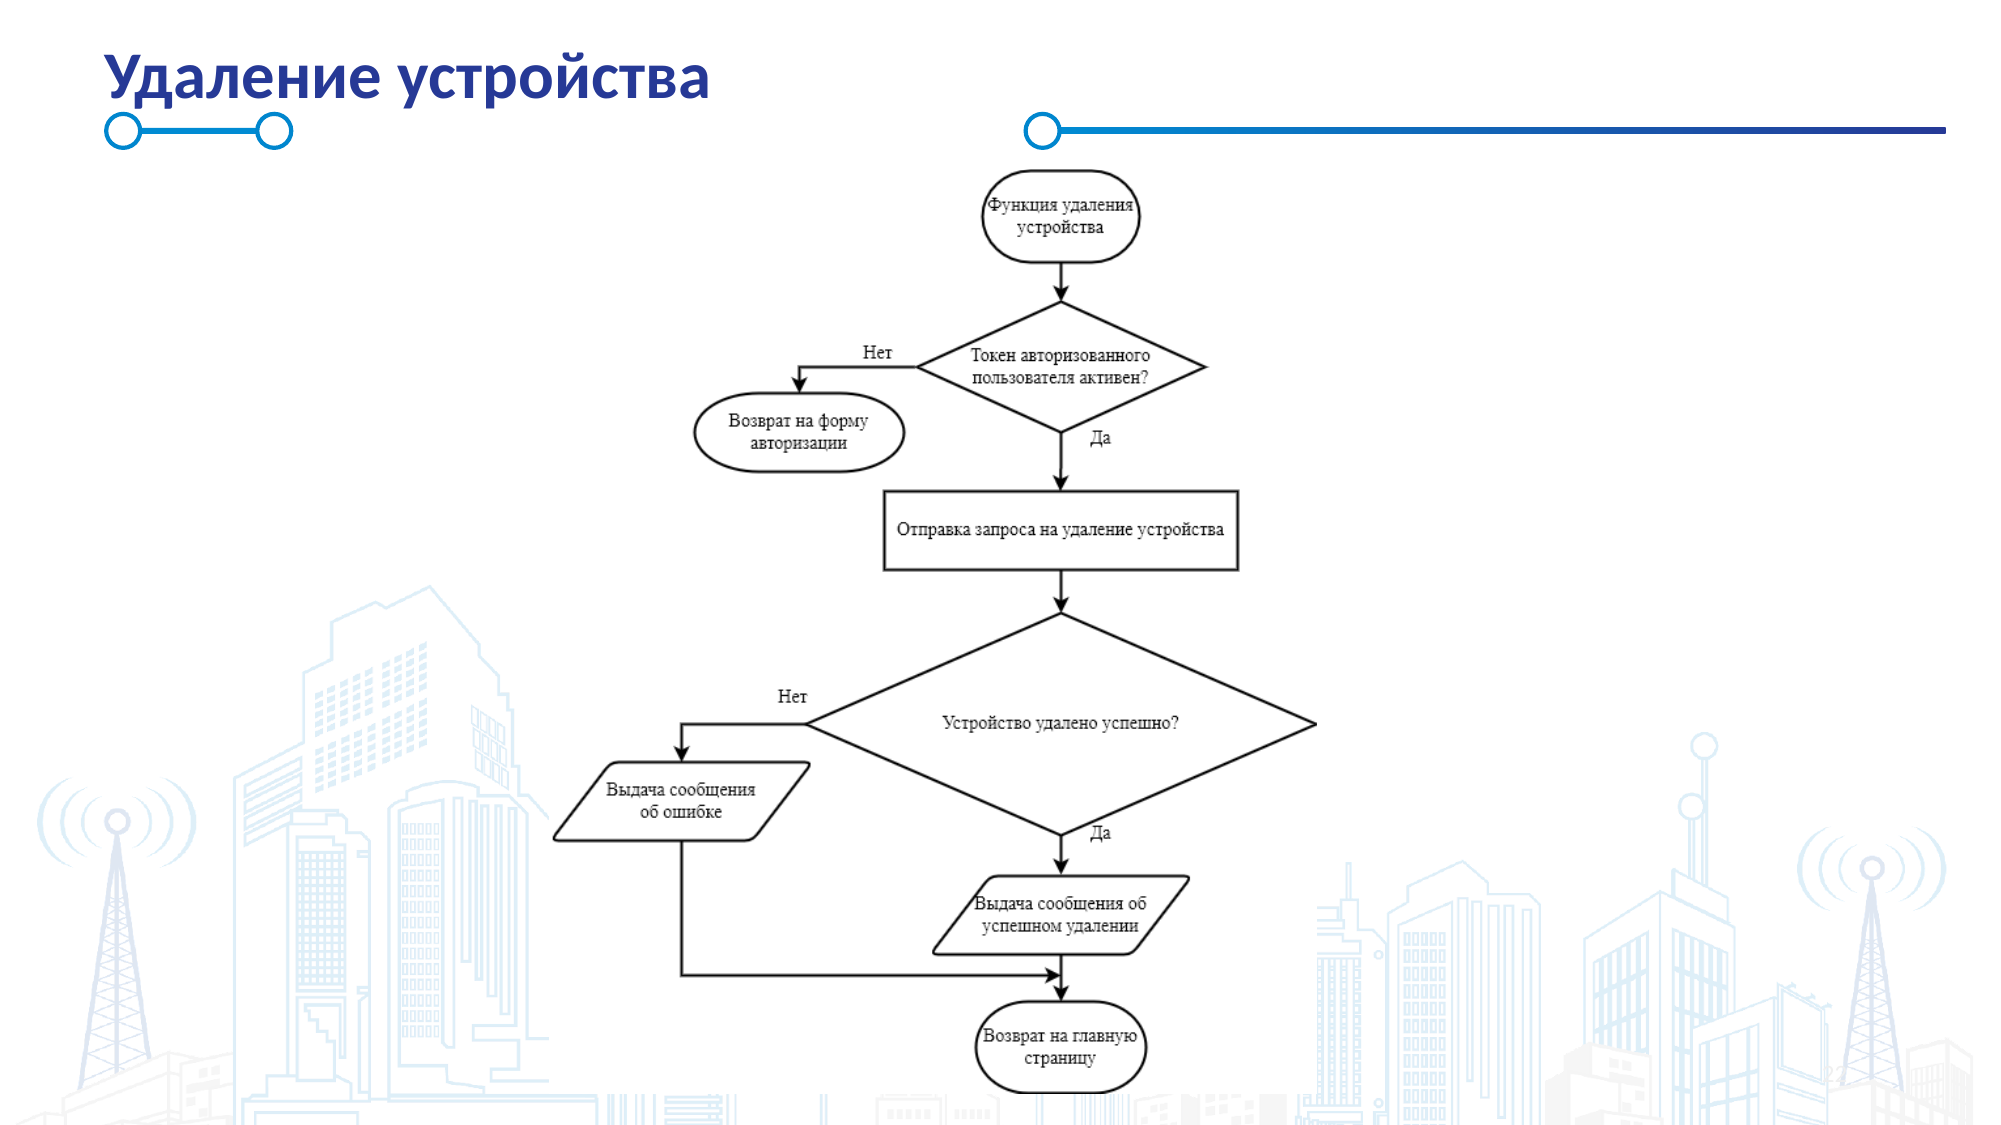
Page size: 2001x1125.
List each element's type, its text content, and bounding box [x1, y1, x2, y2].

slide_number 22 [1412, 1042, 1863, 1103]
picture [549, 169, 1318, 1095]
title Удаление устройства [89, 46, 1532, 113]
